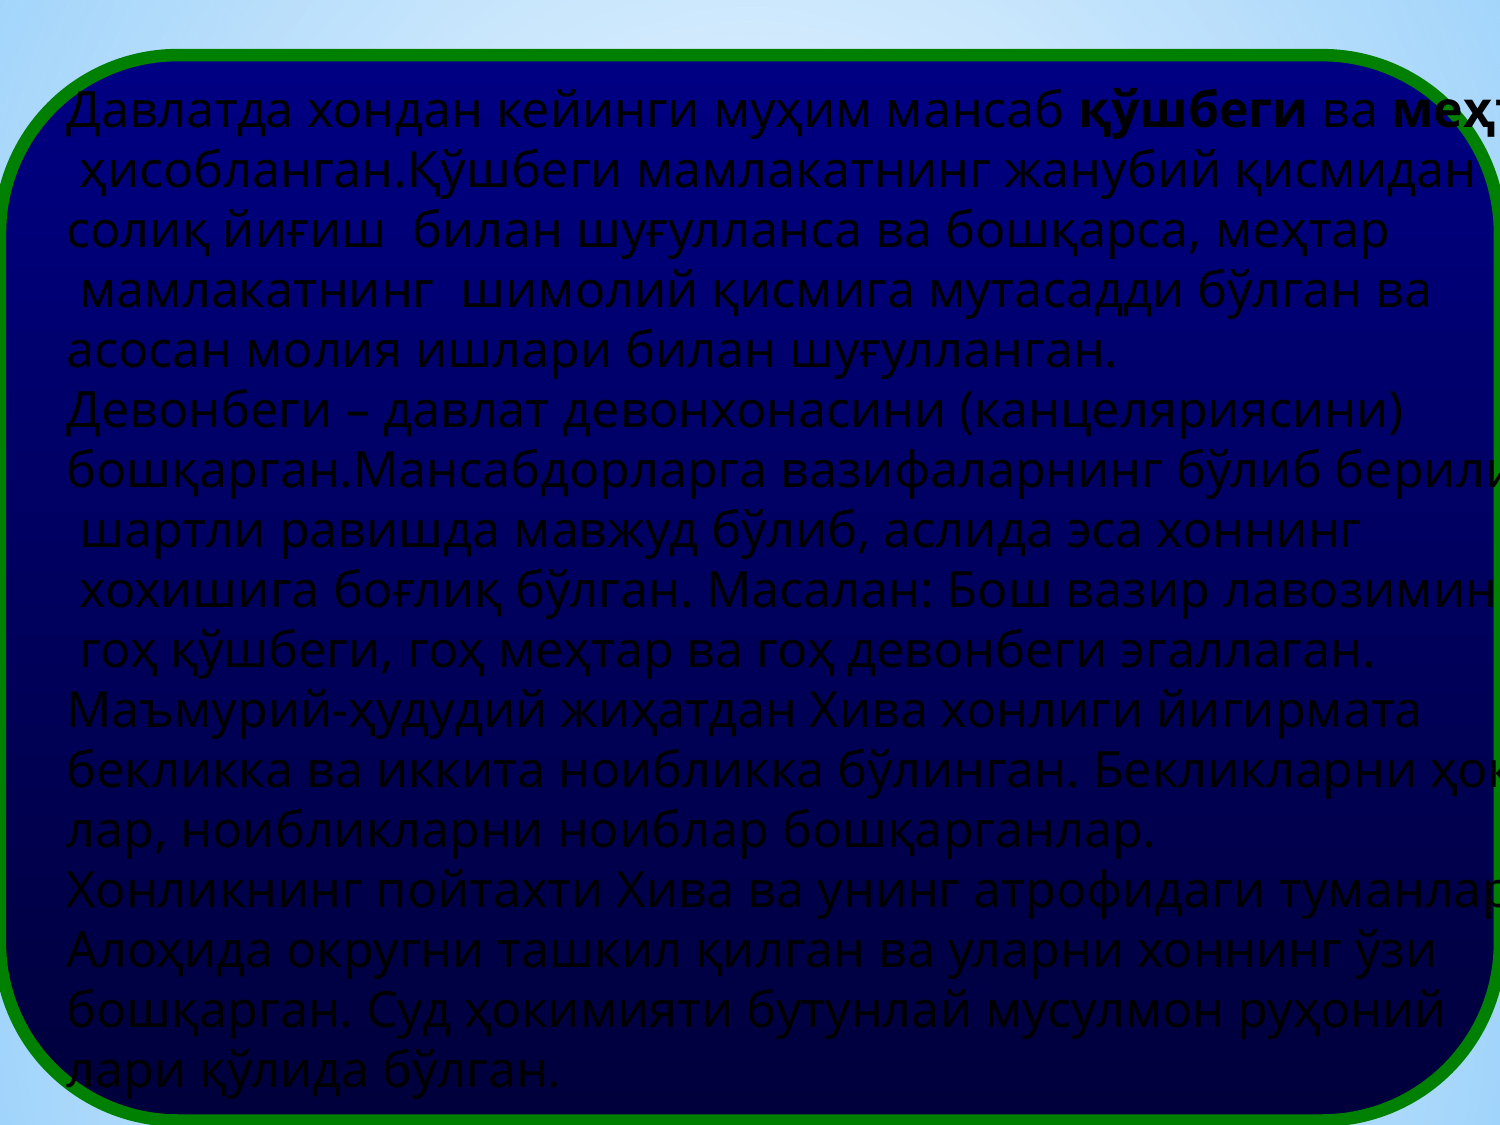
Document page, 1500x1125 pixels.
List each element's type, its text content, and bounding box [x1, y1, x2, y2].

text_box Давлатда хондан кейинги муҳим мансаб қўшбеги ва меҳтар ҳисобланган.Қўшбеги мамлакатнинг жанубий қисмидан солиқ йиғиш билан шуғулланса ва бошқарса, меҳтар мамлакатнинг шимолий қисмига мутасадди бўлган ва асосан молия ишлари билан шуғулланган. Девонбеги – давлат девонхонасини (канцеляриясини) бошқарган.Мансабдорларга вазифаларнинг бўлиб берилиши шартли равишда мавжуд бўлиб, аслида эса хоннинг хохишига боғлиқ бўлган. Масалан: Бош вазир лавозимини гоҳ қўшбеги, гоҳ меҳтар ва гоҳ девонбеги эгаллаган. Маъмурий-ҳудудий жиҳатдан Хива хонлиги йигирмата бекликка ва иккита ноибликка бўлинган. Бекликларни ҳоким лар, ноибликларни ноиблар бошқарганлар. Хонликнинг пойтахти Хива ва унинг атрофидаги туманлар Алоҳида округни ташкил қилган ва уларни хоннинг ўзи бошқарган. Суд ҳокимияти бутунлай мусулмон руҳоний лари қўлида бўлган. [0, 55, 1500, 1121]
